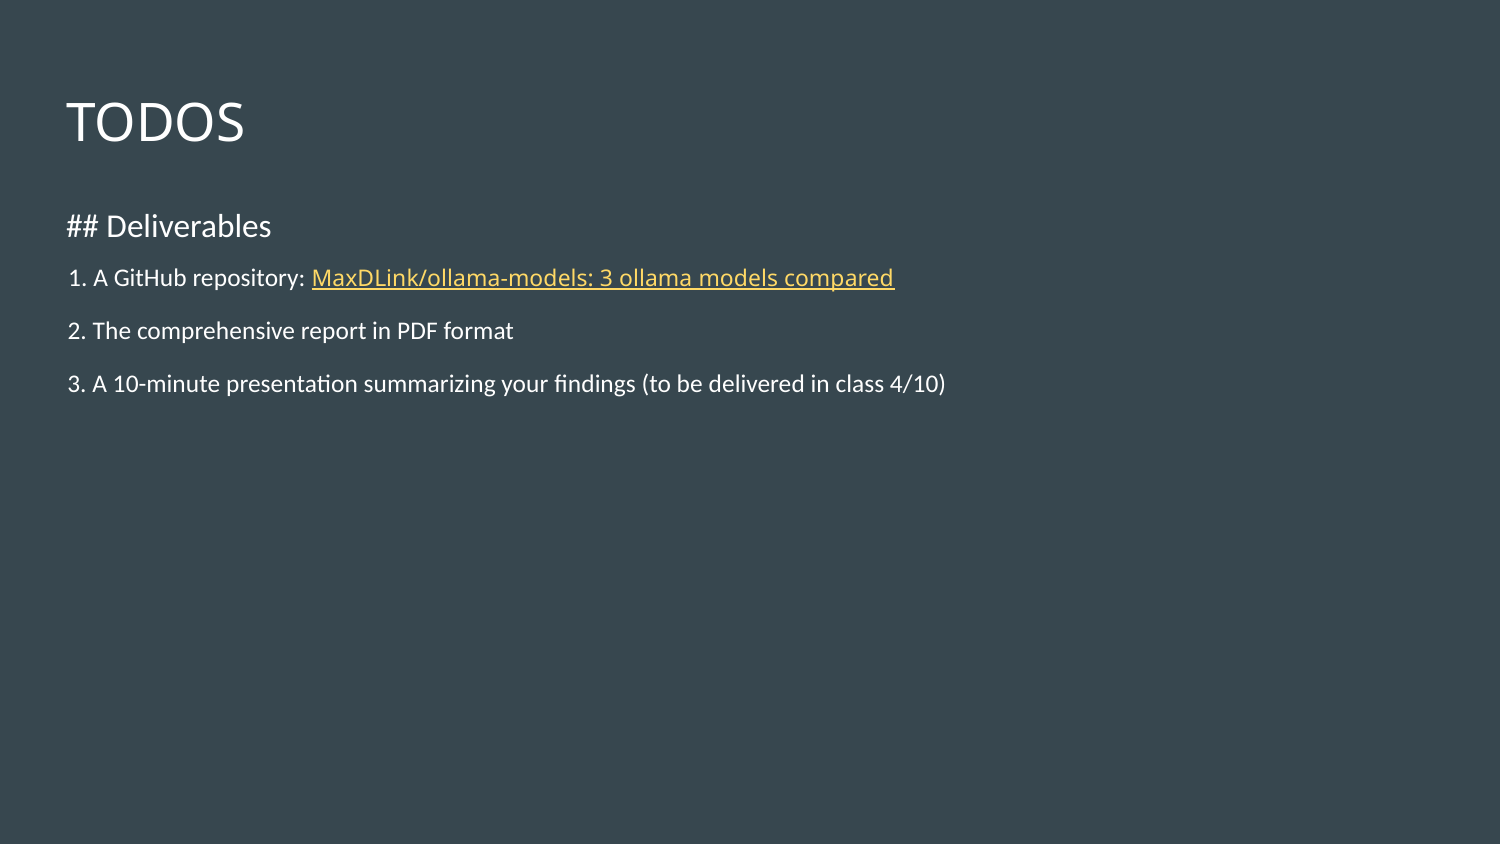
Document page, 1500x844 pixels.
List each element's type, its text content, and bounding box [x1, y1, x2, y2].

list ## Deliverables 1. A GitHub repository: MaxDLink/ollama-models: 3 ollama models compared 2. The comprehensive report in PDF format 3. A 10-minute presentation summarizing your findings (to be delivered in class 4/10) [51, 189, 1449, 750]
title TODOS [51, 72, 1449, 167]
